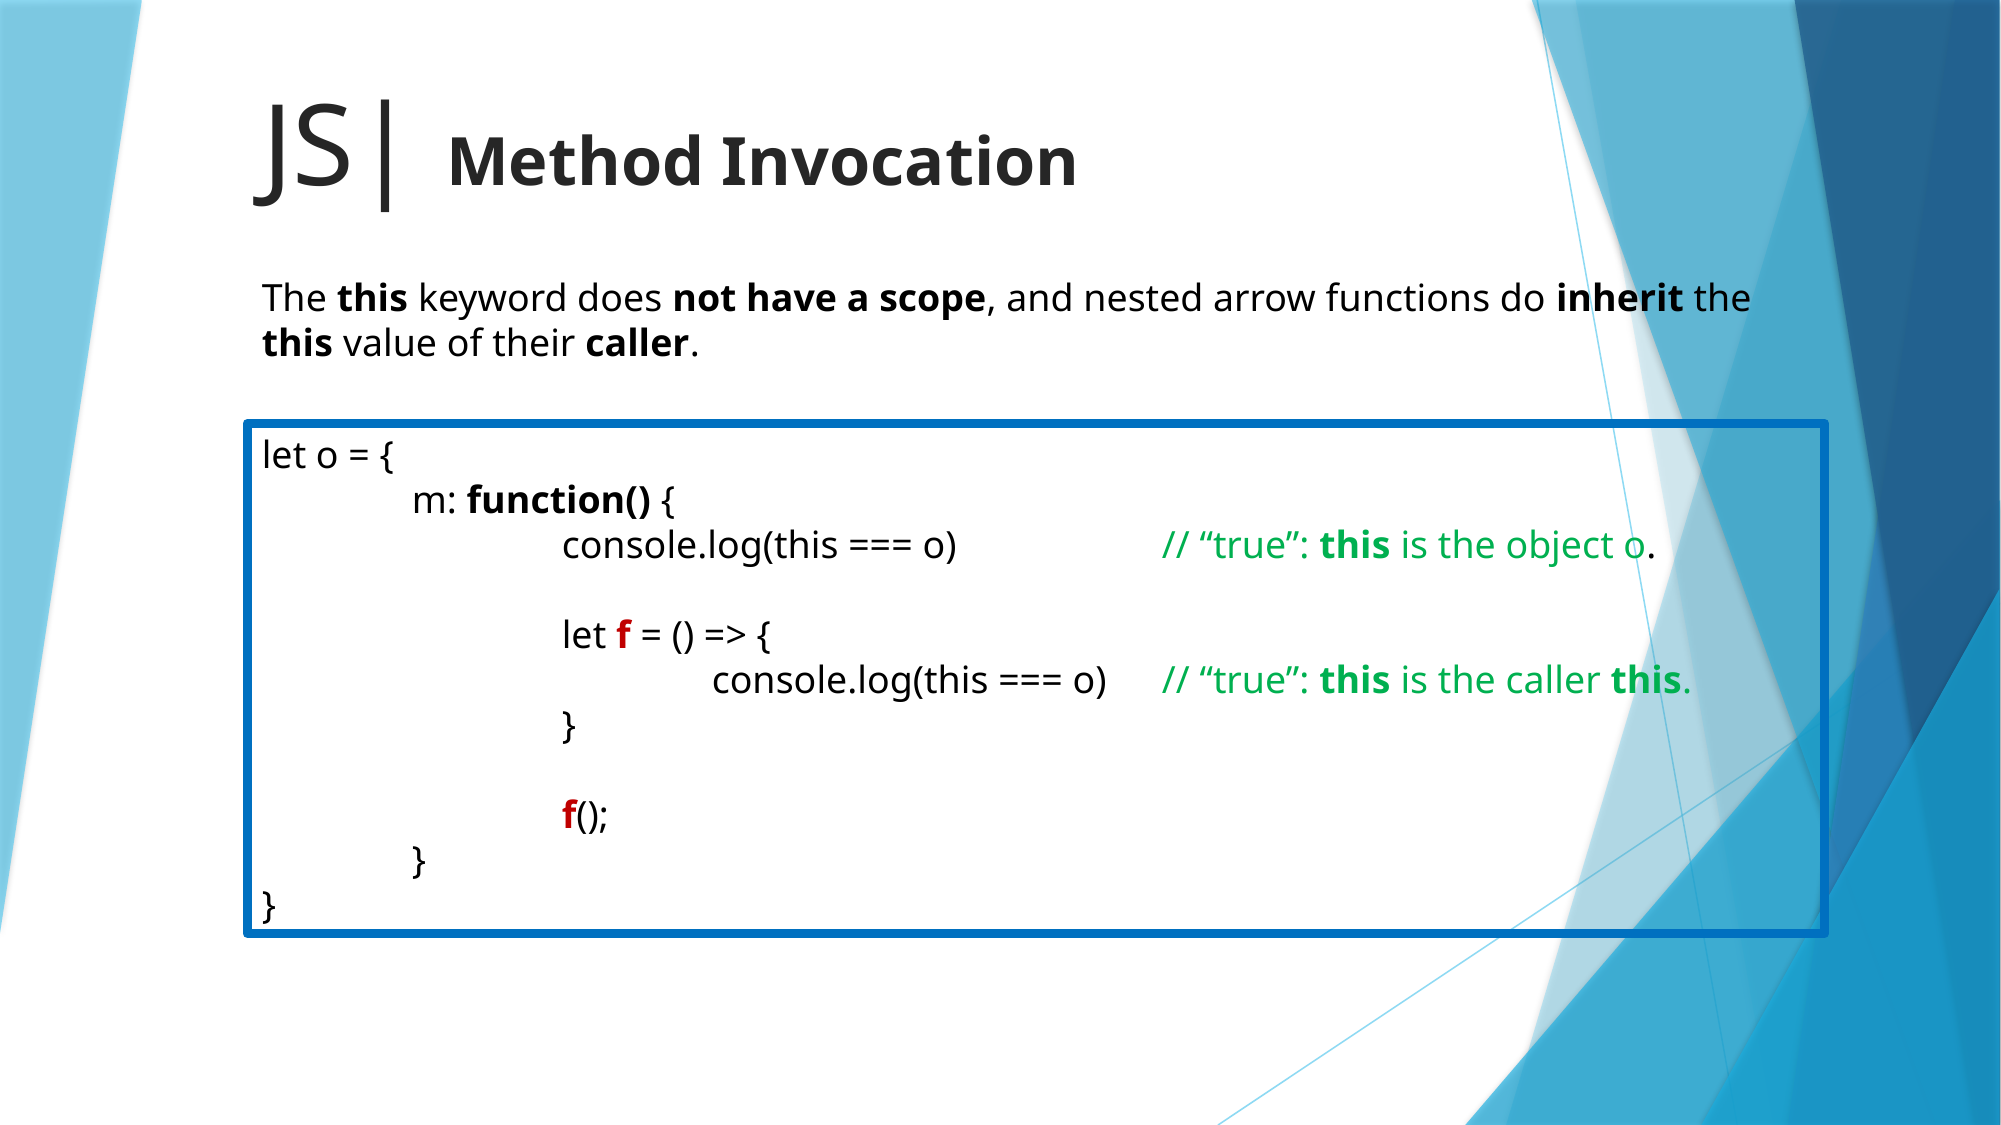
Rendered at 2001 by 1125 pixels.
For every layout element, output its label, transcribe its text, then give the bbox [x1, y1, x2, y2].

text_box let o = { m: function() { console.log(this === o) // “true”: this is the object o. let f = () => { console.log(this === o) // “true”: this is the caller this. } f(); } } [247, 423, 1825, 934]
title JS| Method Invocation [247, 56, 1522, 216]
text_box The this keyword does not have a scope, and nested arrow functions do inherit the this value of their caller. [247, 266, 1825, 372]
